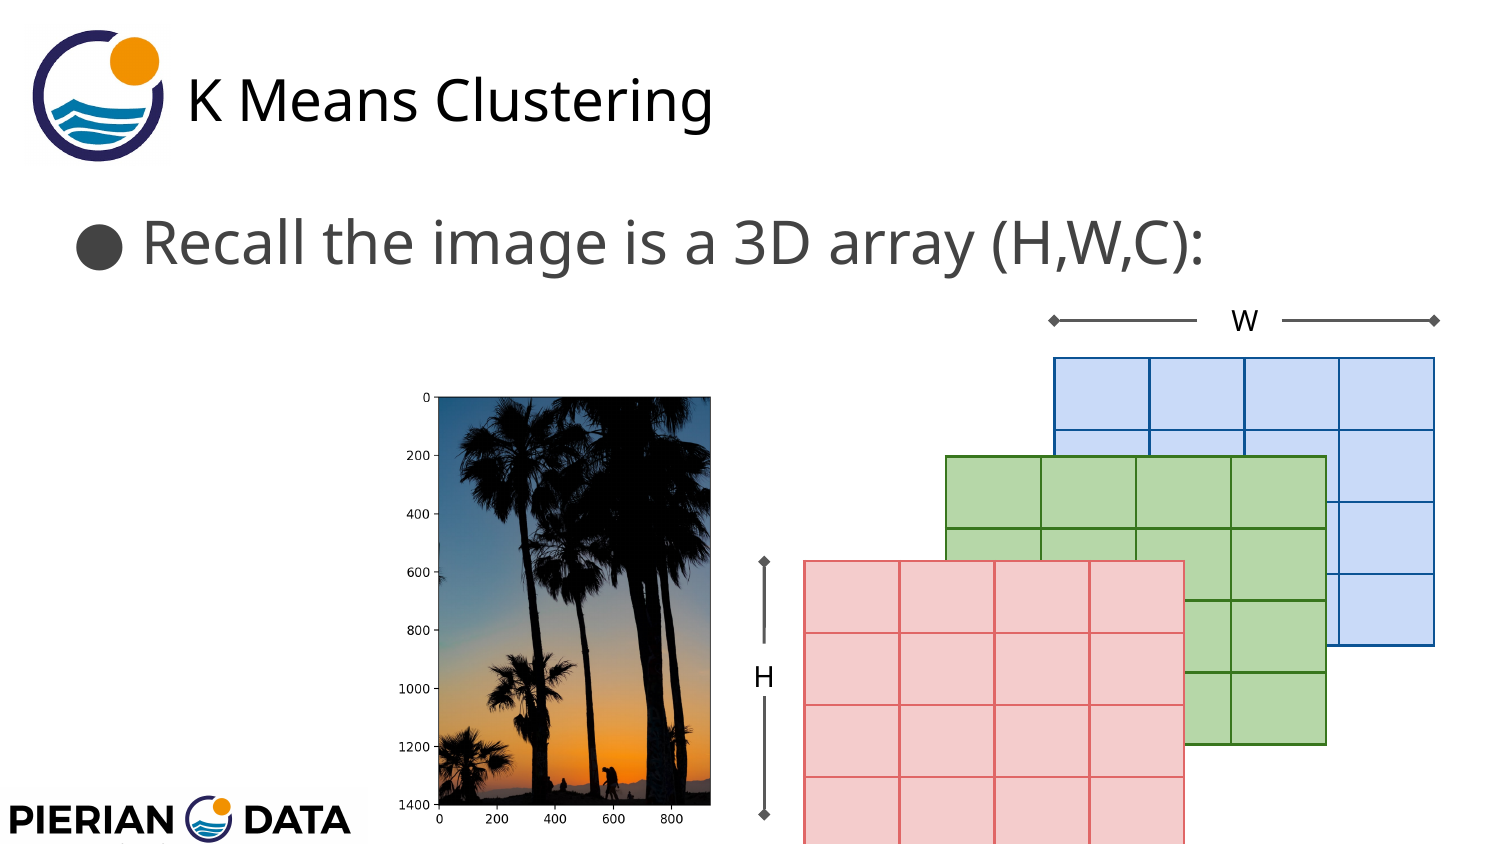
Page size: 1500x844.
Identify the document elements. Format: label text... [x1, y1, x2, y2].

table_header [996, 562, 1088, 632]
table_cell [1232, 602, 1325, 671]
table_cell [996, 706, 1088, 776]
table_cell [996, 778, 1088, 844]
table_cell [1232, 530, 1325, 599]
table_cell [1185, 602, 1230, 671]
list Recall the image is a 3D array (H,W,C): [51, 189, 1476, 750]
table_header [1042, 458, 1135, 527]
picture [388, 383, 719, 835]
table_header [1091, 562, 1183, 632]
table_cell [901, 706, 993, 776]
table_header [901, 562, 993, 632]
table_cell [996, 634, 1088, 704]
table_header [1232, 458, 1325, 527]
text_box W [1216, 287, 1272, 353]
table_cell [1091, 778, 1183, 844]
table_header [806, 562, 898, 632]
text_box H [736, 643, 792, 709]
table_cell [901, 778, 993, 844]
table_cell [901, 634, 993, 704]
table_cell [806, 706, 898, 776]
picture [24, 24, 172, 167]
title K Means Clustering [176, 48, 1449, 143]
table_cell [1042, 530, 1135, 560]
table_cell [1091, 706, 1183, 776]
table_header [1137, 458, 1230, 527]
table_cell [1091, 634, 1183, 704]
table_cell [806, 778, 898, 844]
table_cell [1232, 674, 1325, 743]
table_cell [1137, 530, 1230, 599]
table_cell [1185, 674, 1230, 743]
table_header [947, 458, 1040, 527]
table_cell [806, 634, 898, 704]
table_cell [947, 530, 1040, 560]
picture [0, 787, 368, 844]
